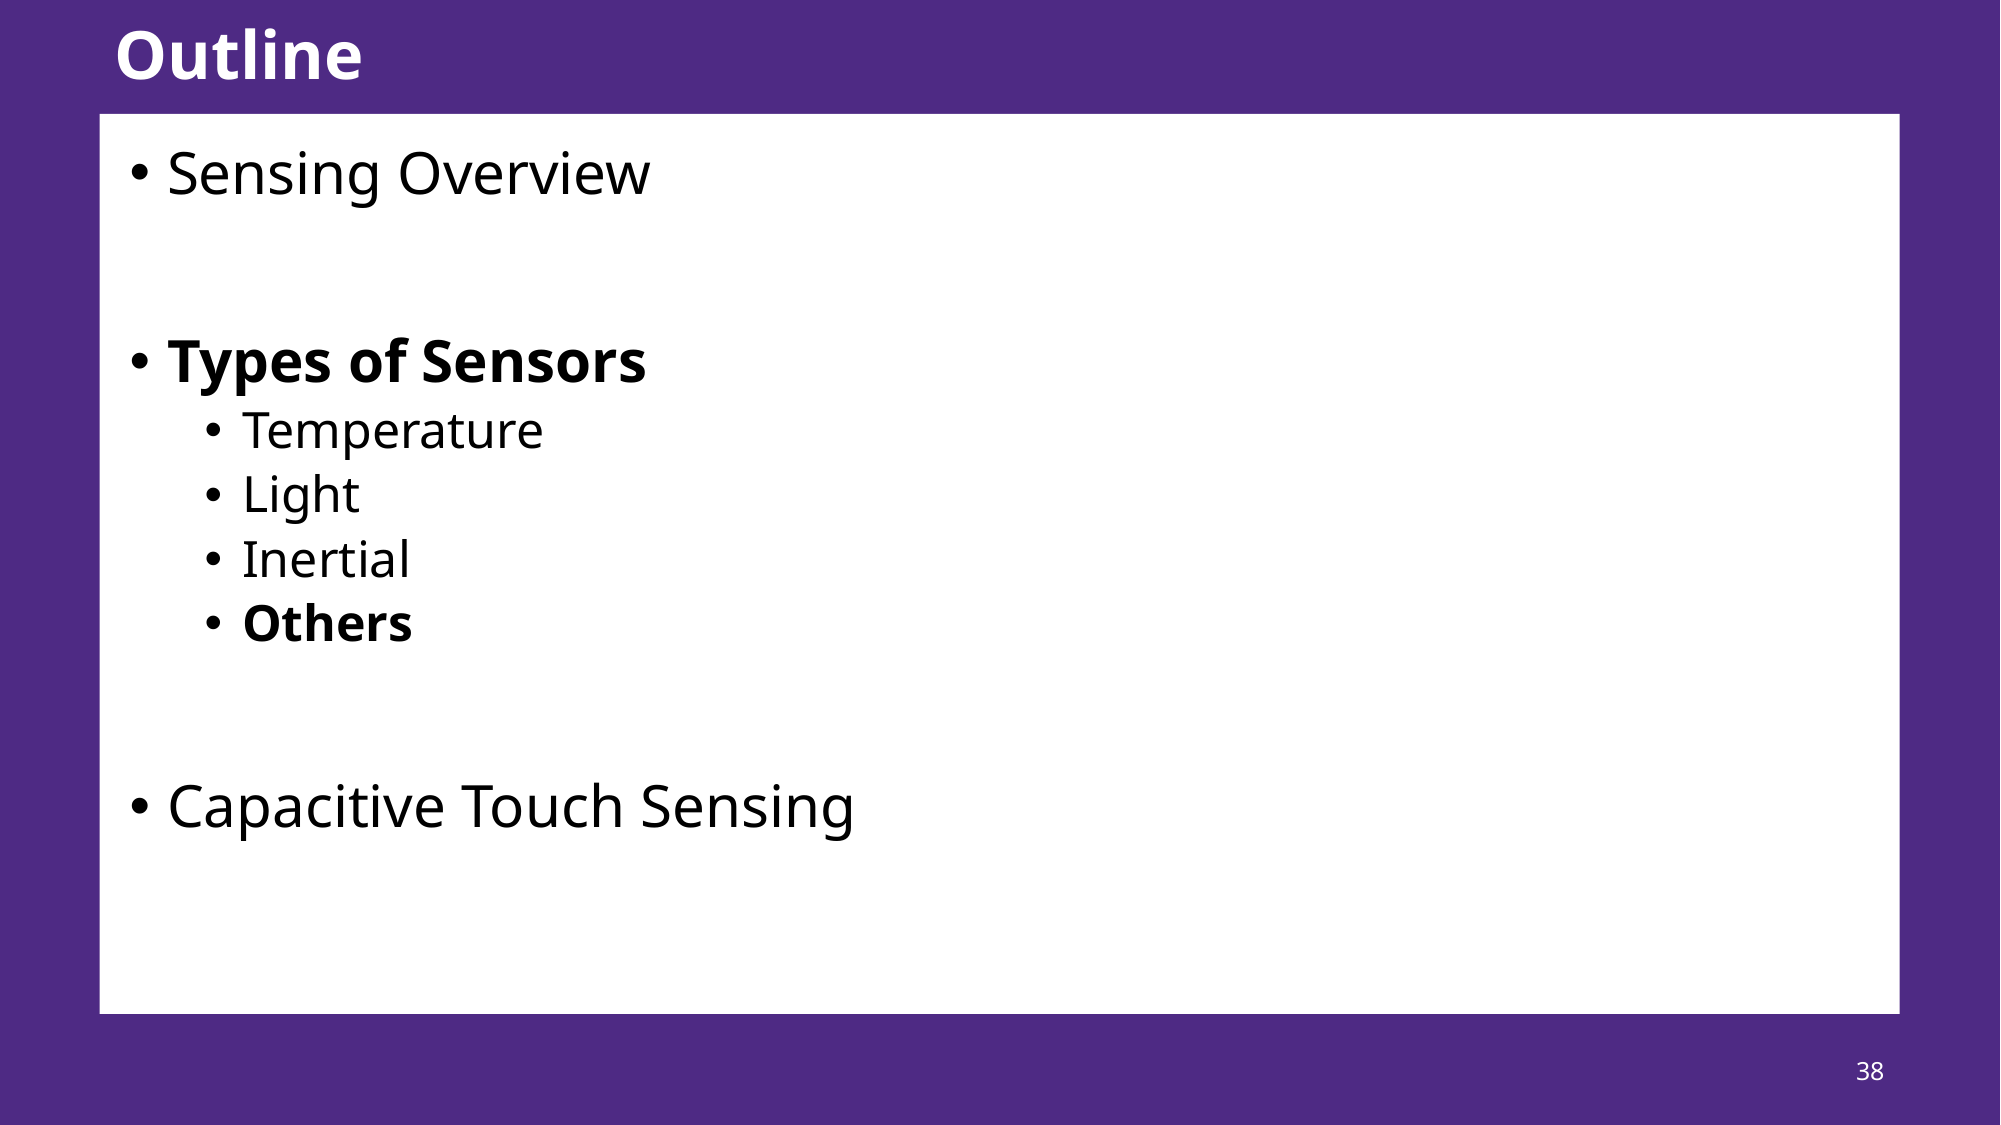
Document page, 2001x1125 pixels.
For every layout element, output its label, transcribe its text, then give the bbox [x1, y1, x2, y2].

list Sensing Overview Types of Sensors Temperature Light Inertial Others Capacitive Touch Sensing [99, 114, 1900, 1014]
slide_number 38 [1749, 1042, 1900, 1103]
title Outline [99, 1, 1900, 114]
